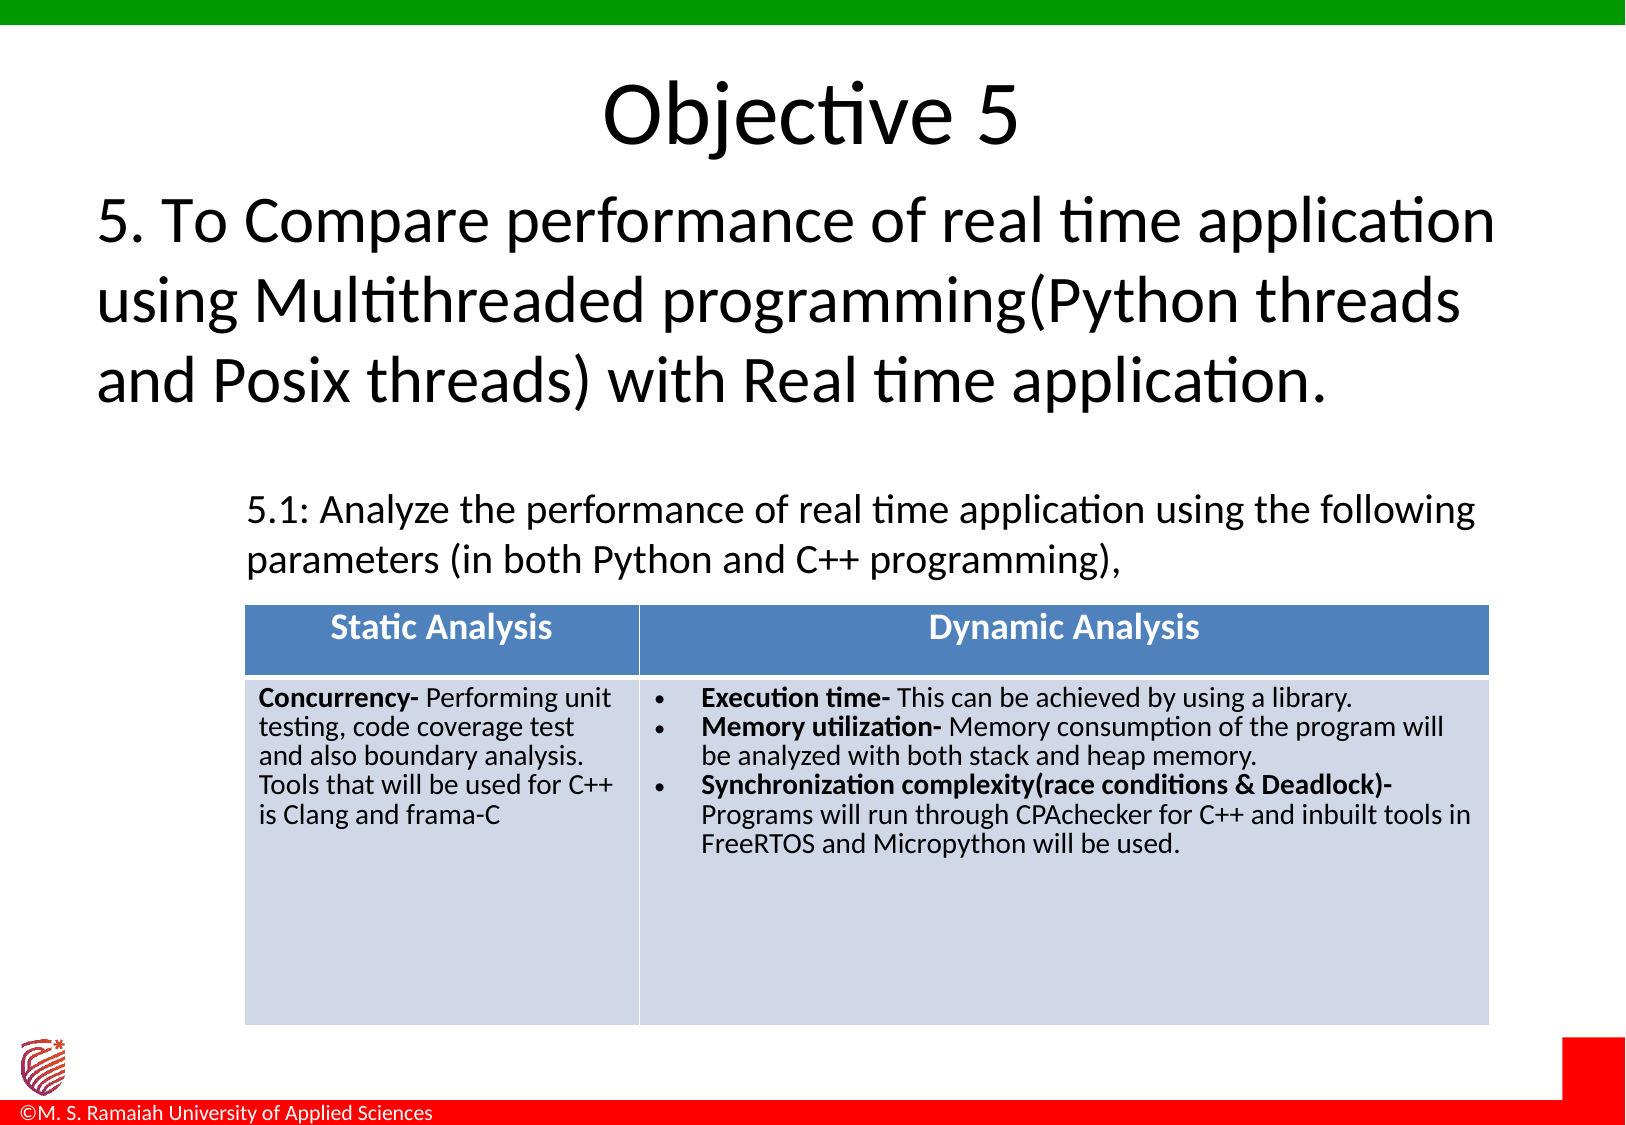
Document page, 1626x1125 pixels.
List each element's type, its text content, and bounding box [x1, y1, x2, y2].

table_header Static Analysis [245, 605, 639, 675]
table_cell Execution time- This can be achieved by using a library. Memory utilization- Memory consumption of the program will be analyzed with both stack and heap memory. Synchronization complexity(race conditions & Deadlock)- Programs will run through CPAchecker for C++ and inbuilt tools in FreeRTOS and Micropython will be used. [640, 680, 1489, 1025]
title Objective 5 [81, 45, 1544, 168]
table_cell Concurrency- Performing unit testing, code coverage test and also boundary analysis. Tools that will be used for C++ is Clang and frama-C [245, 680, 639, 1025]
picture [21, 1039, 65, 1096]
list 5. To Compare performance of real time application using Multithreaded programming(Python threads and Posix threads) with Real time application. 5.1: Analyze the performance of real time application using the following parameters (in both Python and C++ programming), [81, 168, 1544, 911]
table_header Dynamic Analysis [640, 605, 1489, 675]
